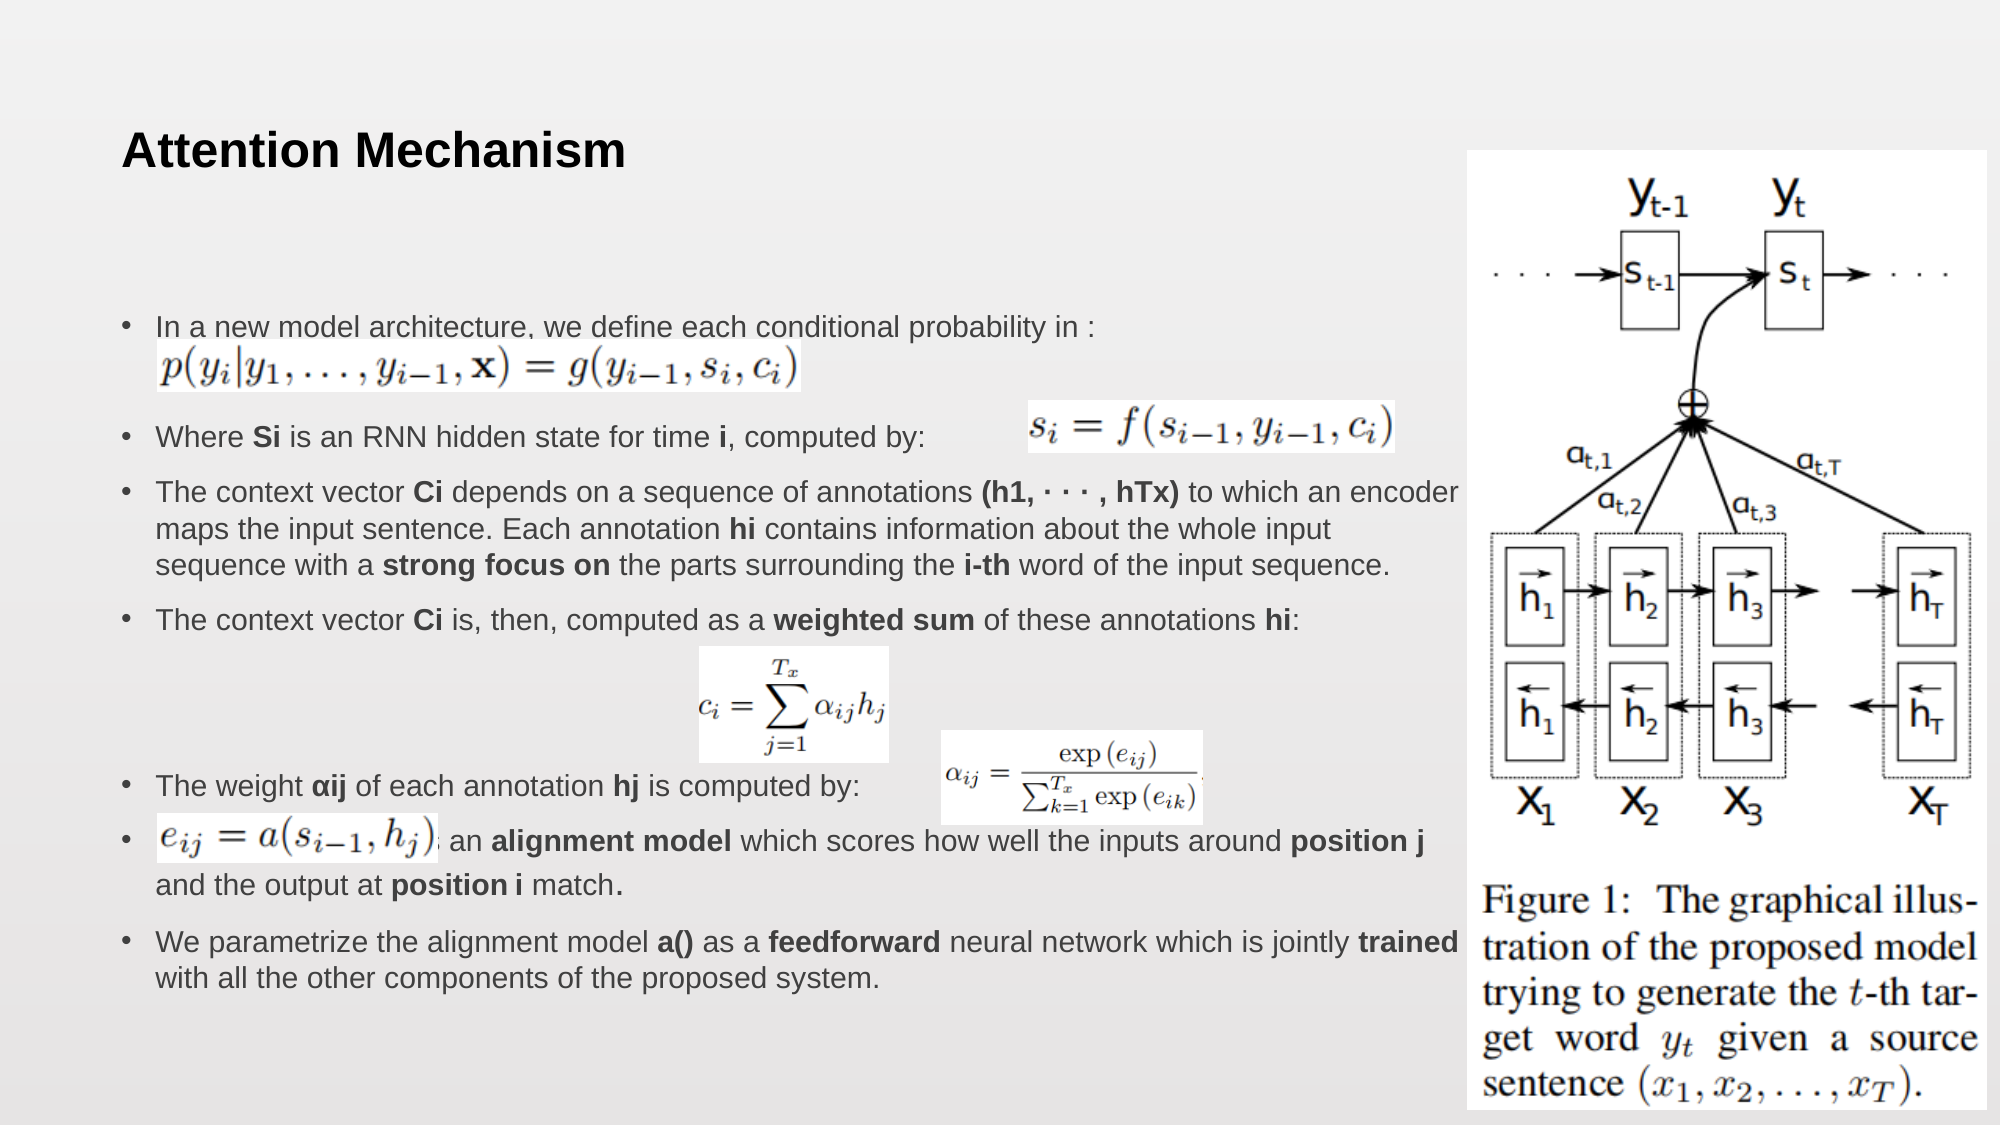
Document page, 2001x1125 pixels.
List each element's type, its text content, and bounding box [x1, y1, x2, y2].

picture [699, 646, 889, 763]
picture [157, 339, 801, 392]
list In a new model architecture, we define each conditional probability in : Where Si is an RNN hidden state for time i, computed by: The context vector Ci depends on a sequence of annotations (h1, · · · , hTx) to which an encoder maps the input sentence. Each annotation hi contains information about the whole input sequence with a strong focus on the parts surrounding the i-th word of the input sequence. The context vector Ci is, then, computed as a weighted sum of these annotations hi: The weight αij of each annotation hj is computed by: is an alignment model which scores how well the inputs around position j and the output at position i match. We parametrize the alignment model a() as a feedforward neural network which is jointly trained with all the other components of the proposed system. [106, 299, 1467, 1014]
picture [941, 730, 1203, 825]
picture [1467, 150, 1987, 1110]
picture [157, 813, 438, 863]
title Attention Mechanism [106, 42, 1832, 260]
picture [1028, 400, 1395, 453]
